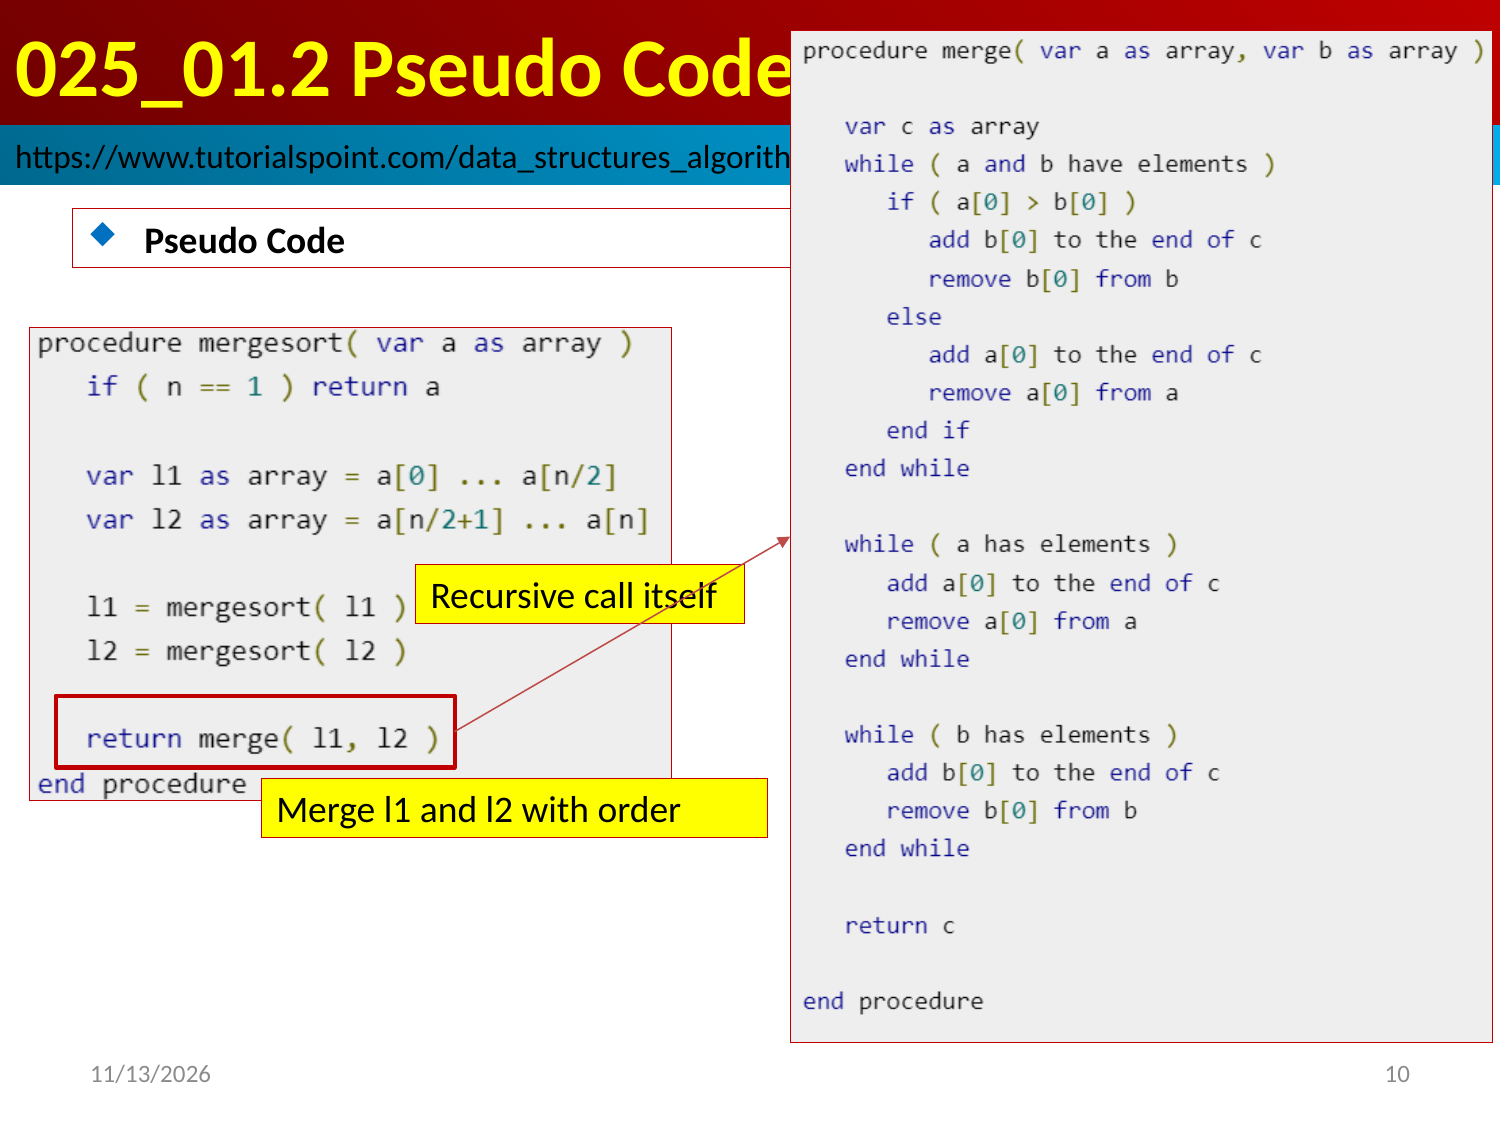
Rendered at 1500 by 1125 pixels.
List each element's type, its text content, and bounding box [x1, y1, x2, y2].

slide_number 10 [1074, 1051, 1425, 1103]
picture [789, 30, 1494, 1043]
picture [29, 327, 672, 801]
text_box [454, 536, 791, 732]
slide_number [75, 1042, 425, 1103]
title 025_01.2 Pseudo Code [0, 0, 1500, 125]
text_box Merge l1 and l2 with order [261, 778, 768, 838]
text_box https://www.tutorialspoint.com/data_structures_algorithms/merge_sort_algorithm.htm [0, 125, 784, 185]
subtitle Pseudo Code [72, 208, 784, 268]
